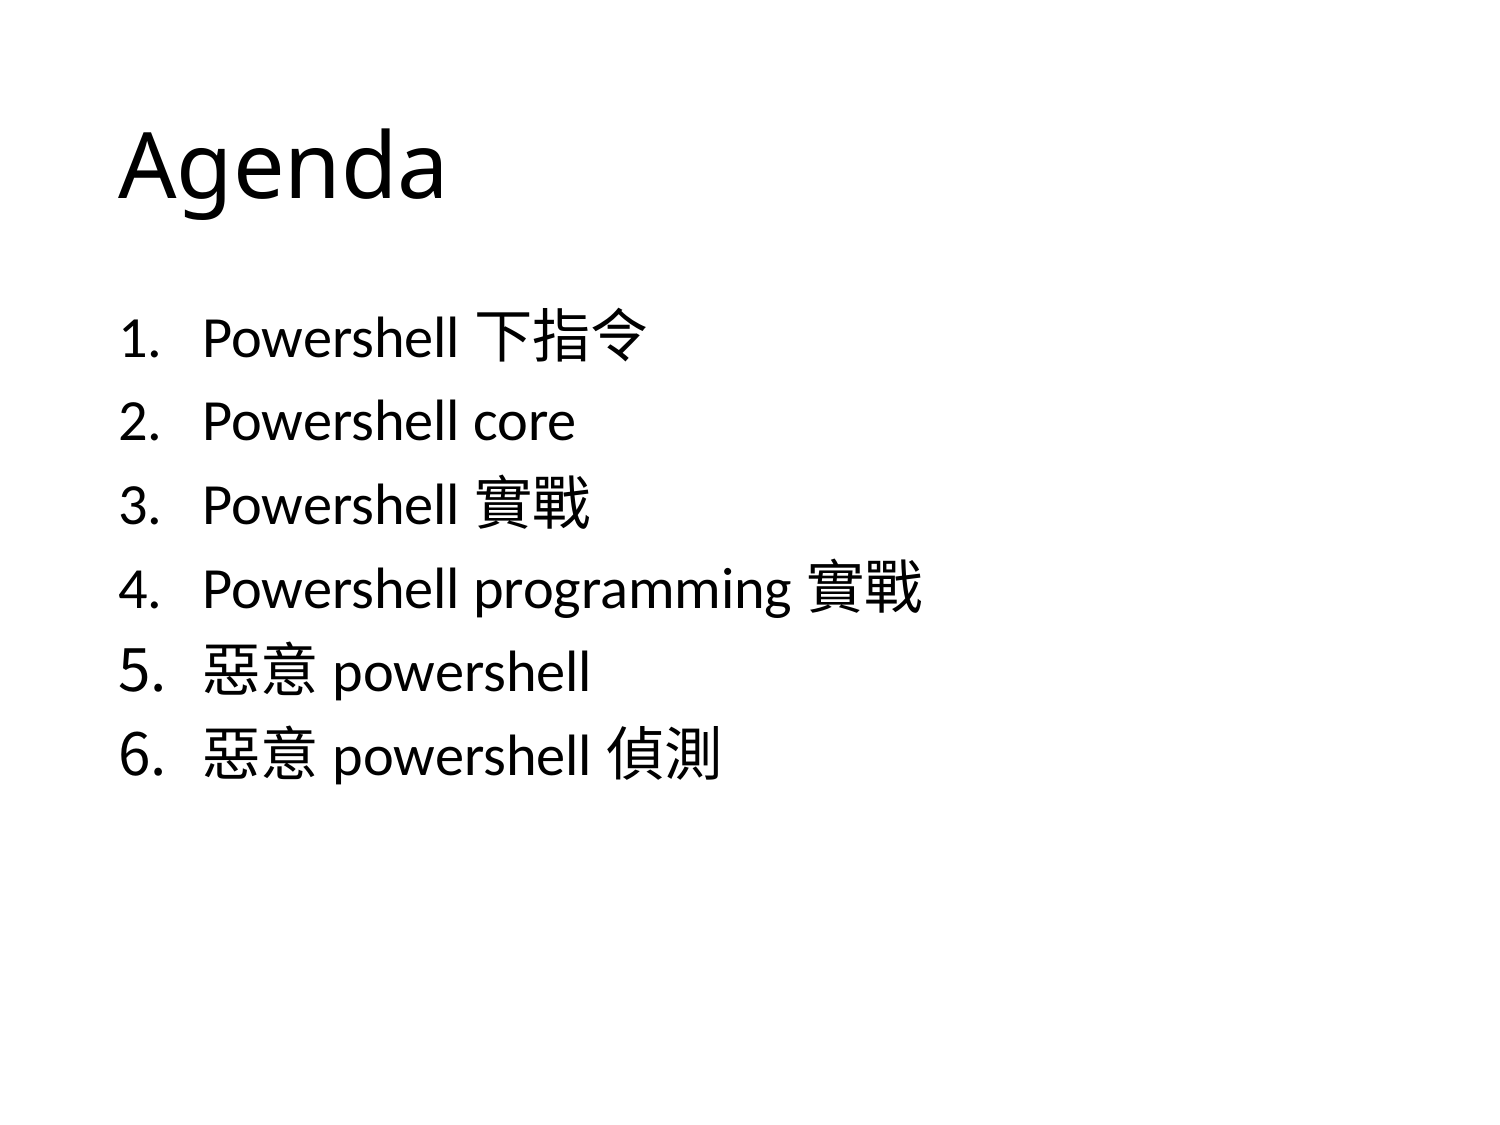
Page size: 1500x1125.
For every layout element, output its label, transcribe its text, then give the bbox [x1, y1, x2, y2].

title Agenda [103, 59, 1397, 278]
list Powershell下指令 Powershell core Powershell實戰 Powershell programming實戰 惡意powershell 惡意powershell偵測 [103, 299, 1397, 1014]
